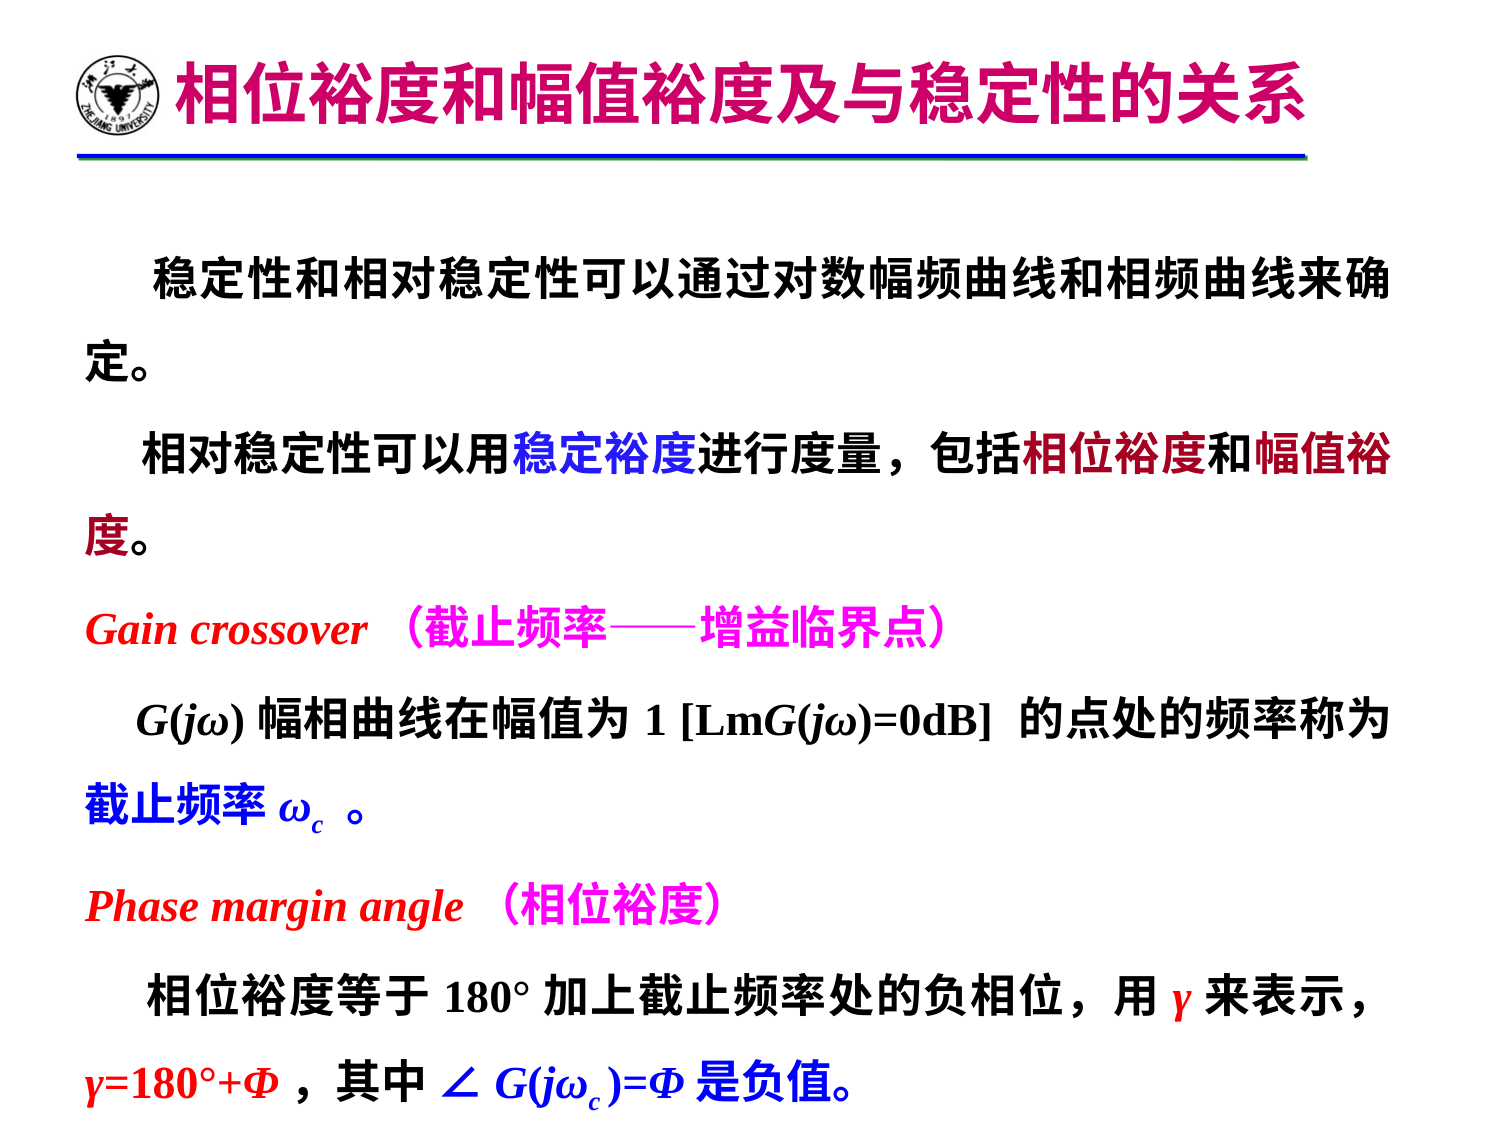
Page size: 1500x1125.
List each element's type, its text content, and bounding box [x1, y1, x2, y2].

text_box 稳定性和相对稳定性可以通过对数幅频曲线和相频曲线来确定。 相对稳定性可以用稳定裕度进行度量，包括相位裕度和幅值裕度。 Gain crossover（截止频率——增益临界点） G(jω)幅相曲线在幅值为1 [LmG(jω)=0dB] 的点处的频率称为 截止频率ωc 。 Phase margin angle（相位裕度） 相位裕度等于180°加上截止频率处的负相位，用γ来表示， γ=180°+Φ，其中 ∠G(jωc )=Φ是负值。 [69, 207, 1408, 1123]
picture [75, 54, 159, 137]
title 相位裕度和幅值裕度及与稳定性的关系 [159, 27, 1352, 158]
